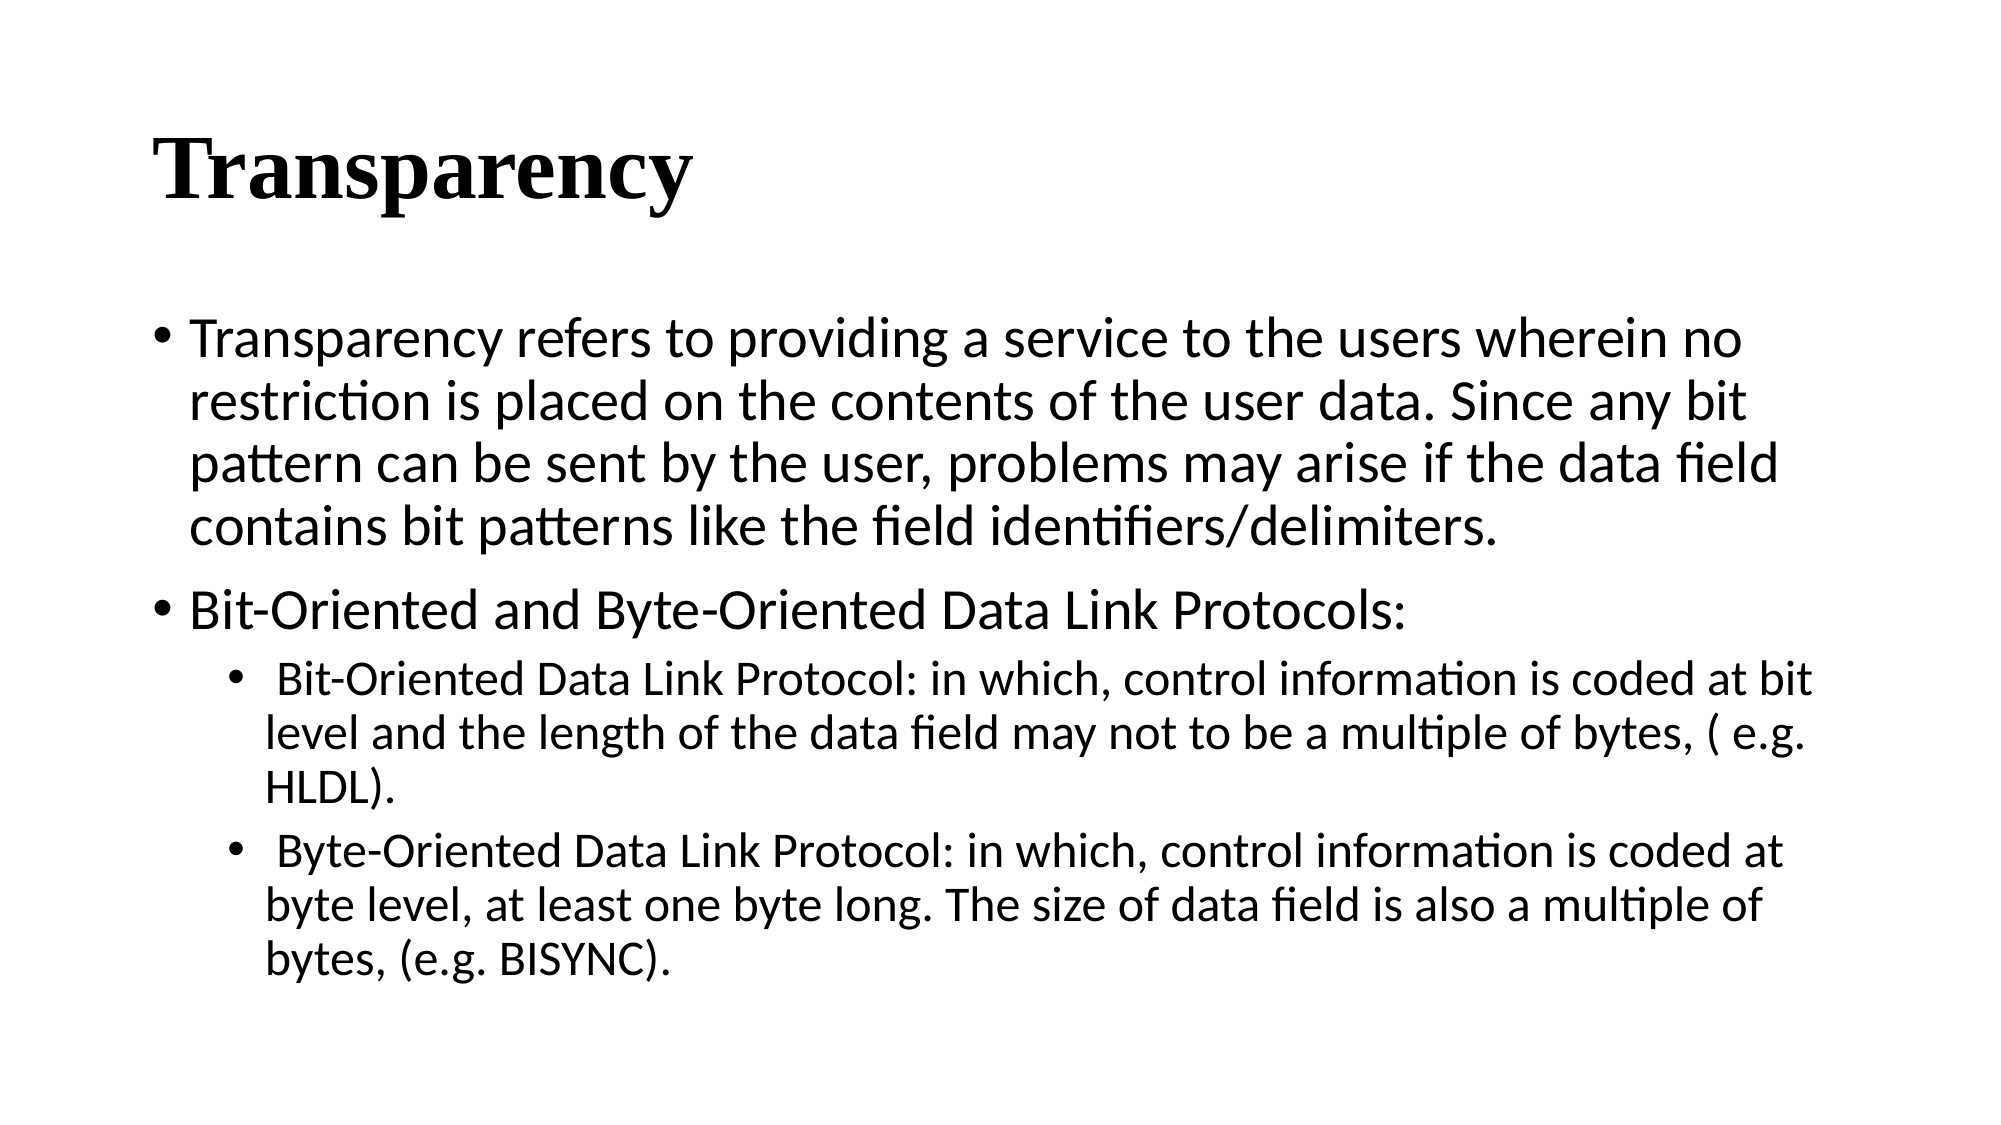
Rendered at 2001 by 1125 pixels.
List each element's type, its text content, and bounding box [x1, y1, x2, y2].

list Transparency refers to providing a service to the users wherein no restriction is placed on the contents of the user data. Since any bit pattern can be sent by the user, problems may arise if the data field contains bit patterns like the field identifiers/delimiters. Bit-Oriented and Byte-Oriented Data Link Protocols: Bit-Oriented Data Link Protocol: in which, control information is coded at bit level and the length of the data field may not to be a multiple of bytes, ( e.g. HLDL). Byte-Oriented Data Link Protocol: in which, control information is coded at byte level, at least one byte long. The size of data field is also a multiple of bytes, (e.g. BISYNC). [137, 299, 1863, 1014]
title Transparency [137, 59, 1863, 278]
